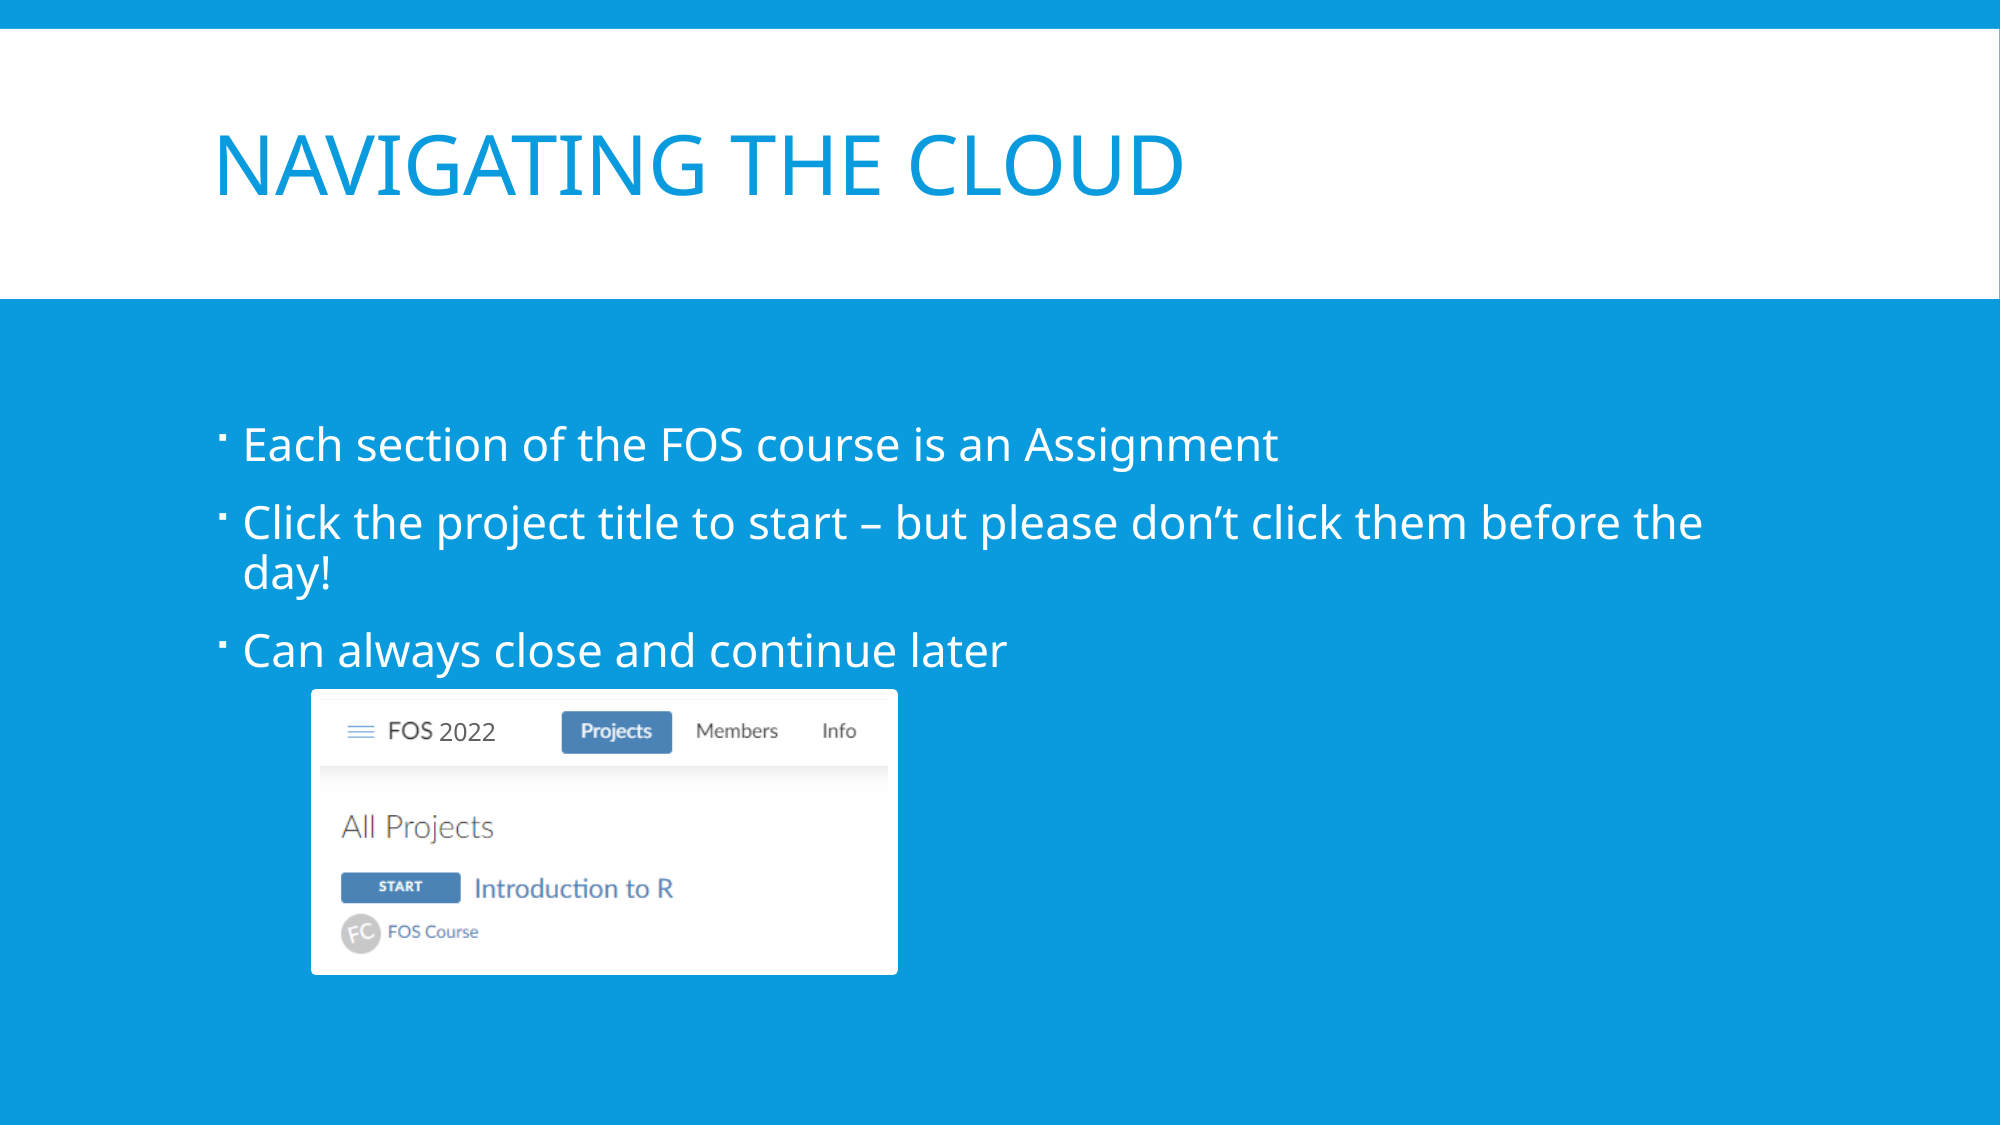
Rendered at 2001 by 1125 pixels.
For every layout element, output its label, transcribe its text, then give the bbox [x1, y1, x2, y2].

list Each section of the FOS course is an Assignment Click the project title to start – but please don’t click them before the day! Can always close and continue later [197, 329, 1803, 1024]
picture [319, 698, 889, 966]
title Navigating the cloud [197, 46, 1803, 295]
